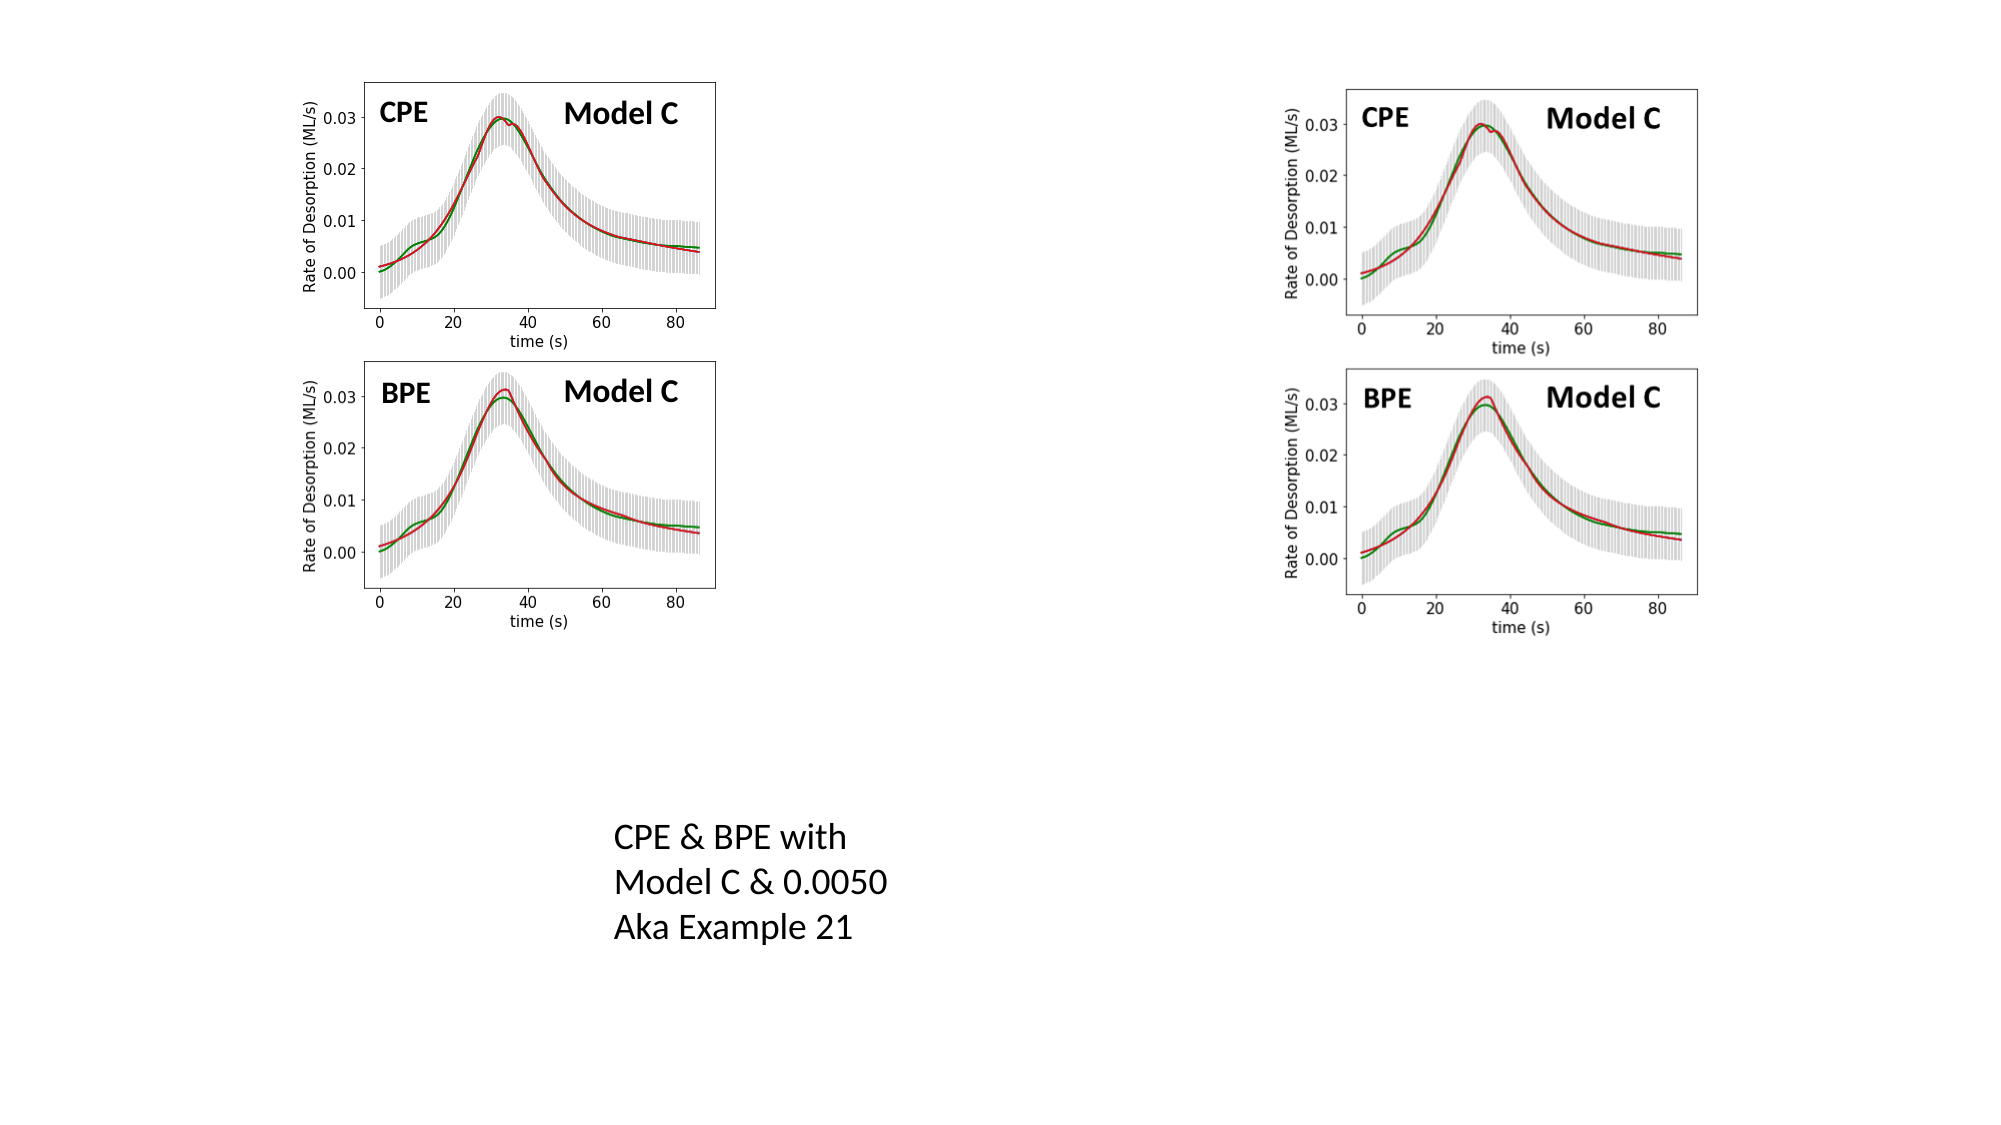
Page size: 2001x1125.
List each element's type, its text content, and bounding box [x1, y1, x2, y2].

picture [297, 76, 721, 636]
text_box CPE & BPE with Model C & 0.0050 Aka Example 21 [598, 804, 965, 955]
picture [1279, 83, 1703, 642]
